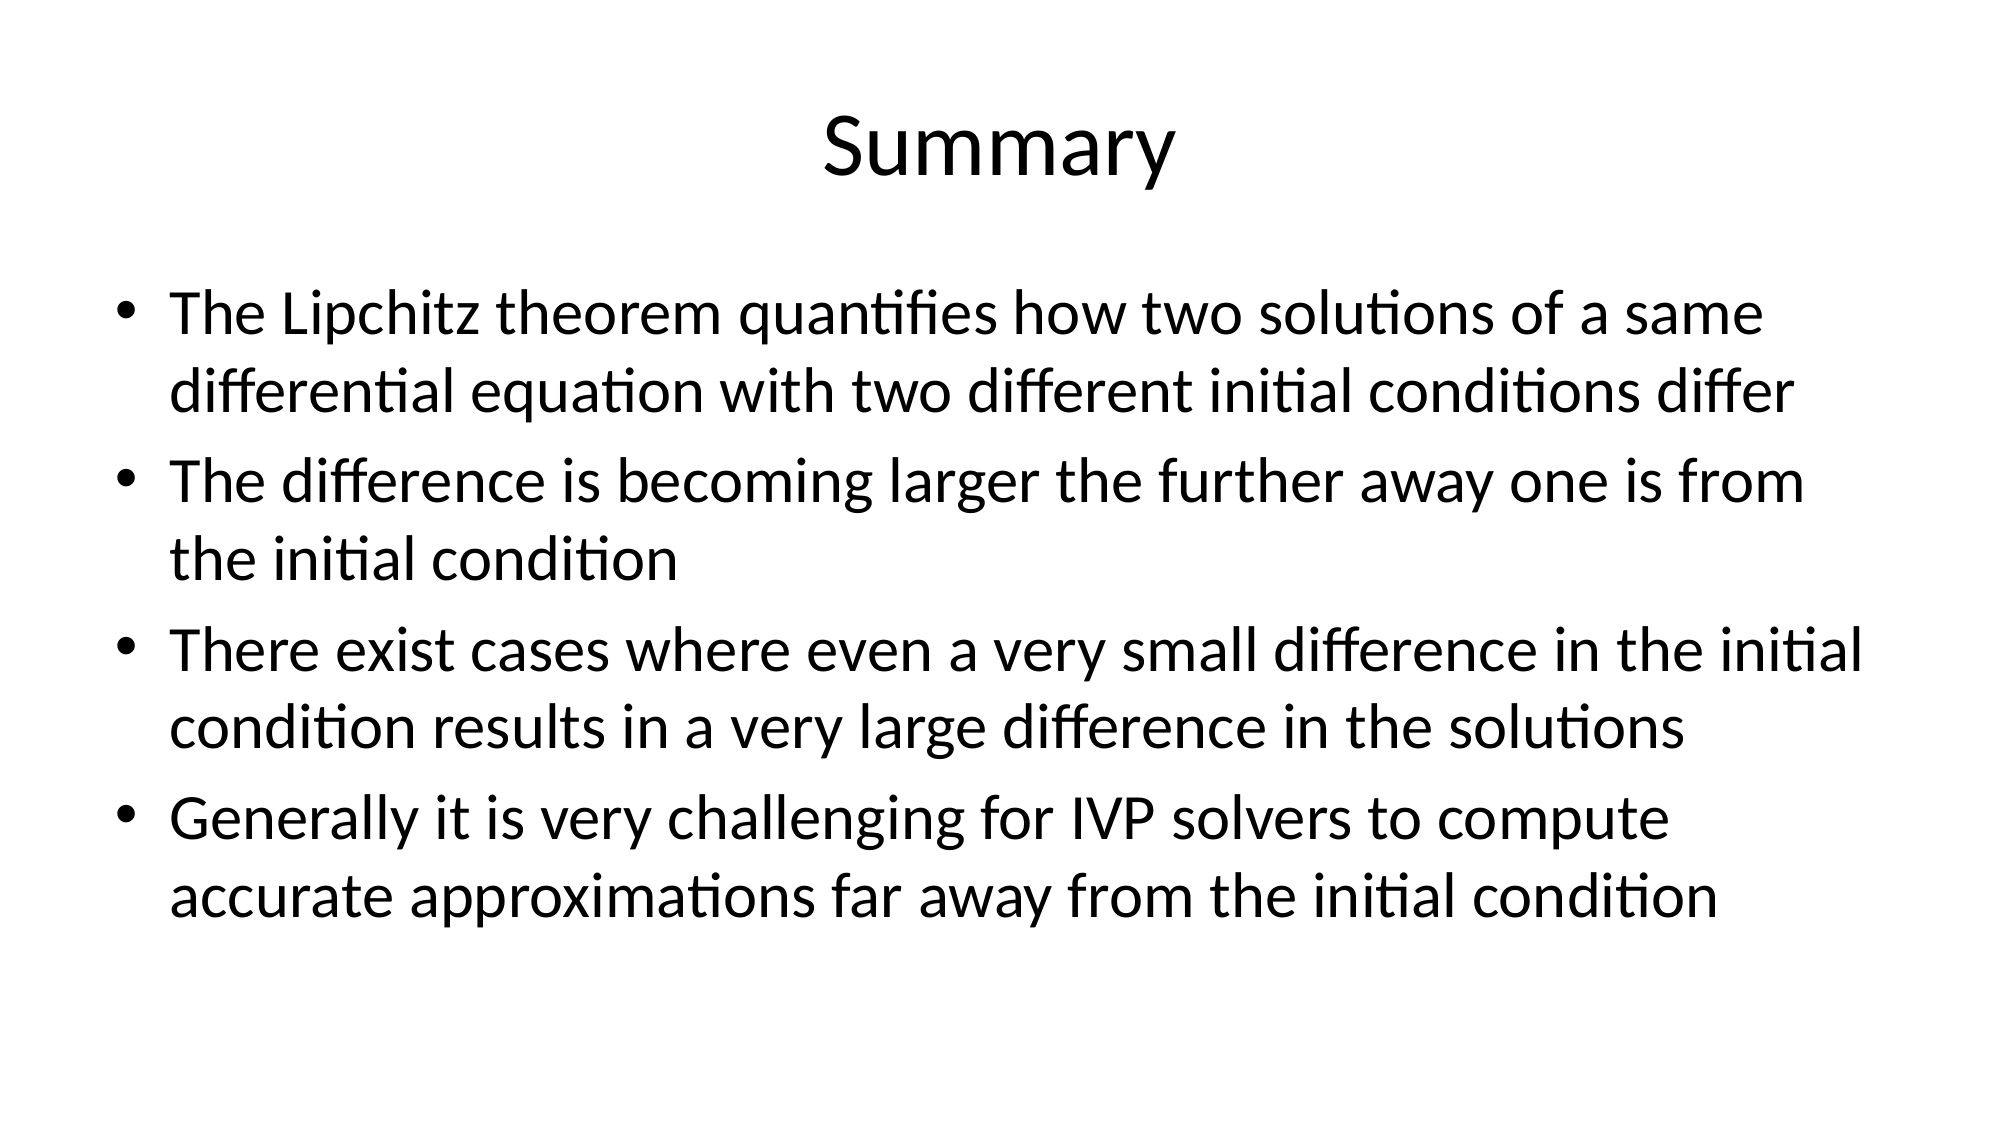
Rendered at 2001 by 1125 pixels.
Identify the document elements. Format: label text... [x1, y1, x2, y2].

list The Lipchitz theorem quantifies how two solutions of a same differential equation with two different initial conditions differ The difference is becoming larger the further away one is from the initial condition There exist cases where even a very small difference in the initial condition results in a very large difference in the solutions Generally it is very challenging for IVP solvers to compute accurate approximations far away from the initial condition [99, 262, 1900, 1005]
title Summary [99, 45, 1900, 233]
